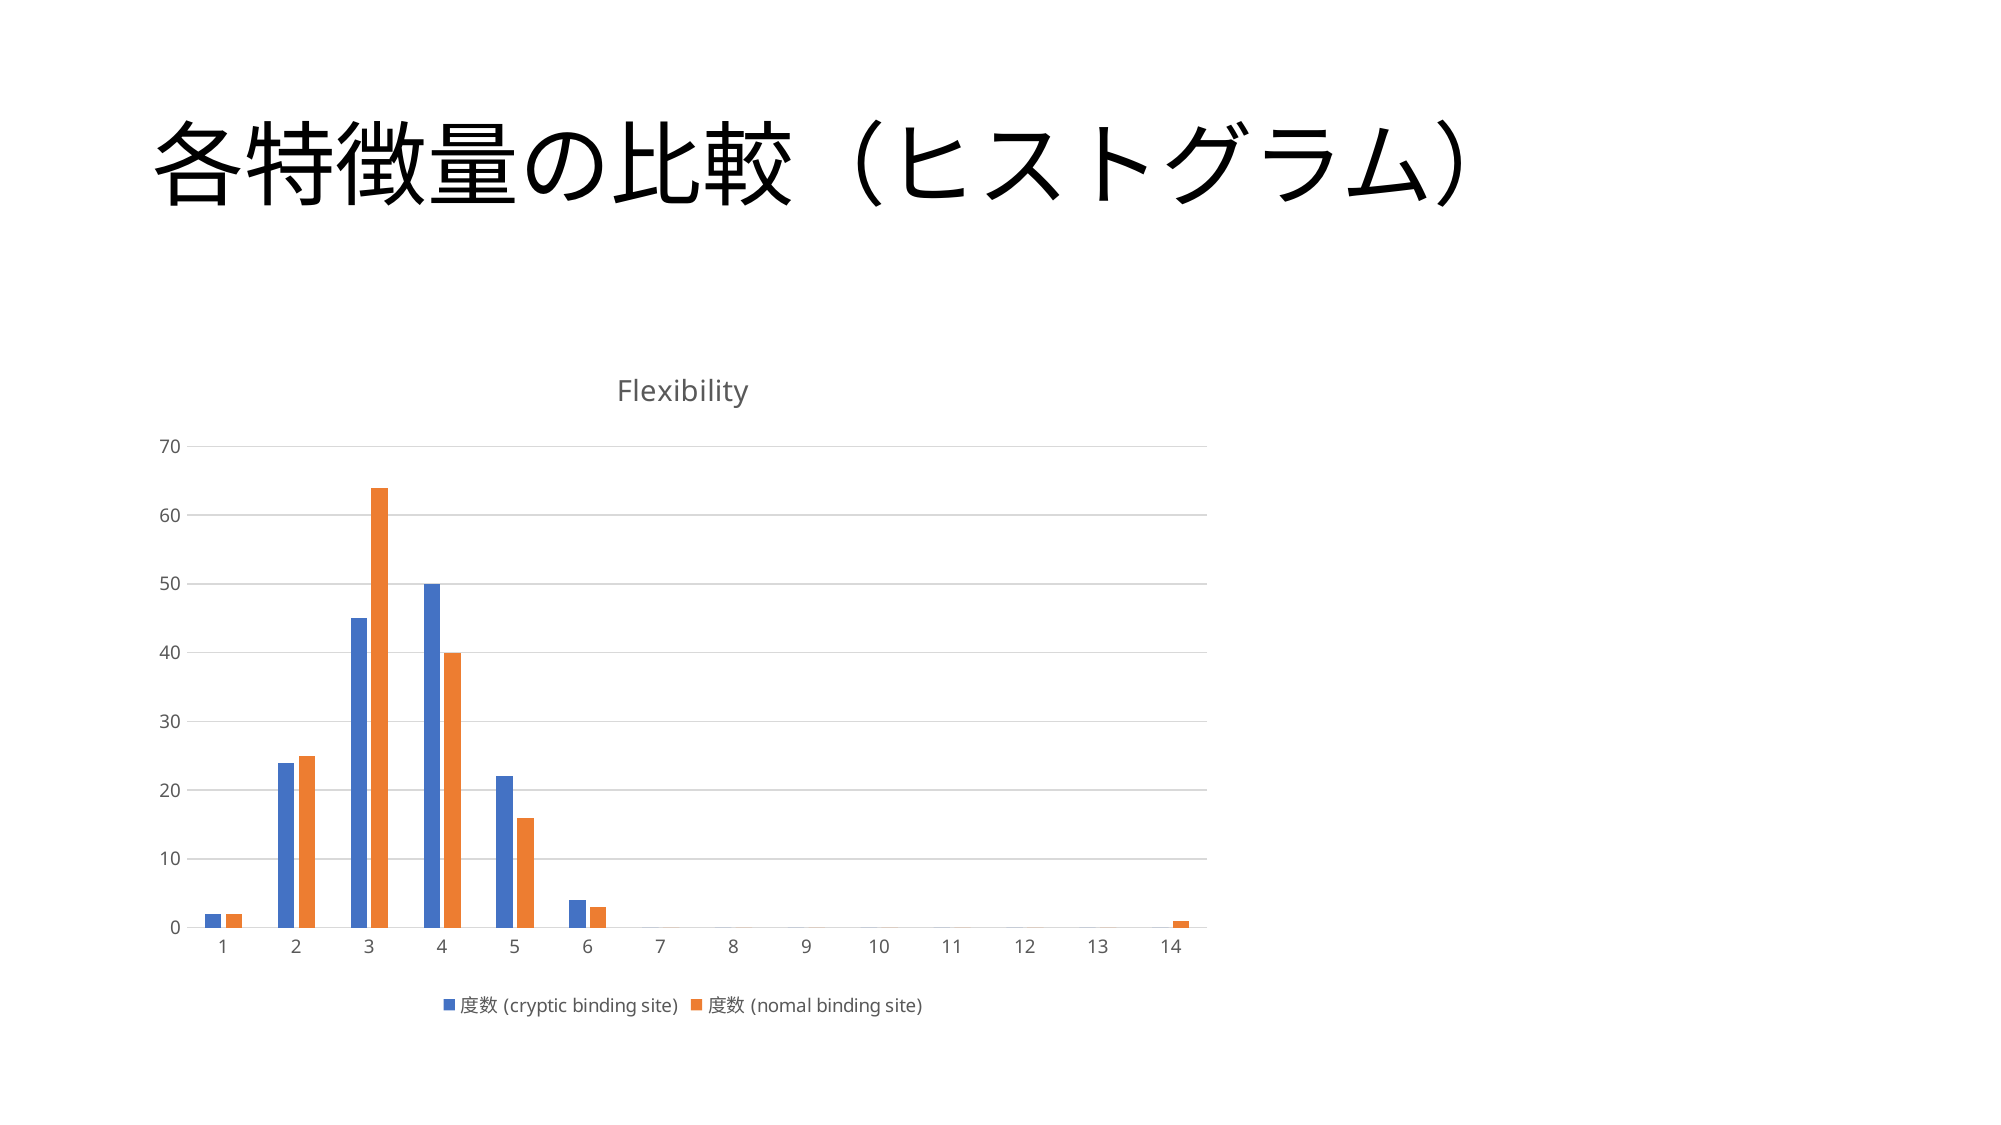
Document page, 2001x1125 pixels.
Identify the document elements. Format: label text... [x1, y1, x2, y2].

chart [137, 339, 1229, 1025]
title 各特徴量の比較（ヒストグラム） [137, 59, 1863, 278]
